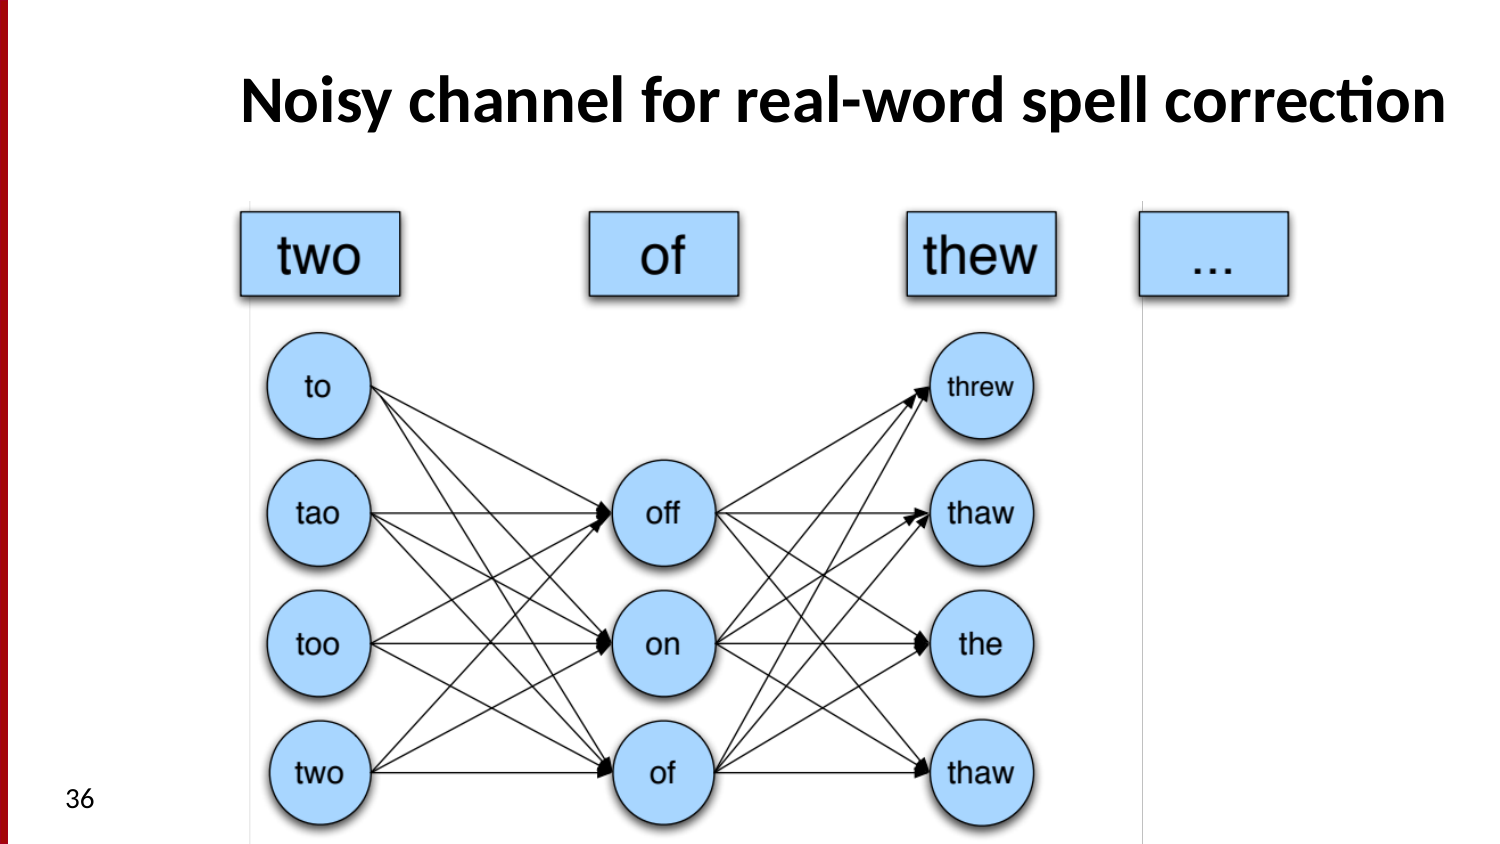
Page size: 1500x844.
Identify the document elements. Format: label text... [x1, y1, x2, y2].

title Noisy channel for real-word spell correction [225, 21, 1488, 144]
picture [224, 201, 1301, 844]
slide_number 36 [49, 771, 219, 829]
